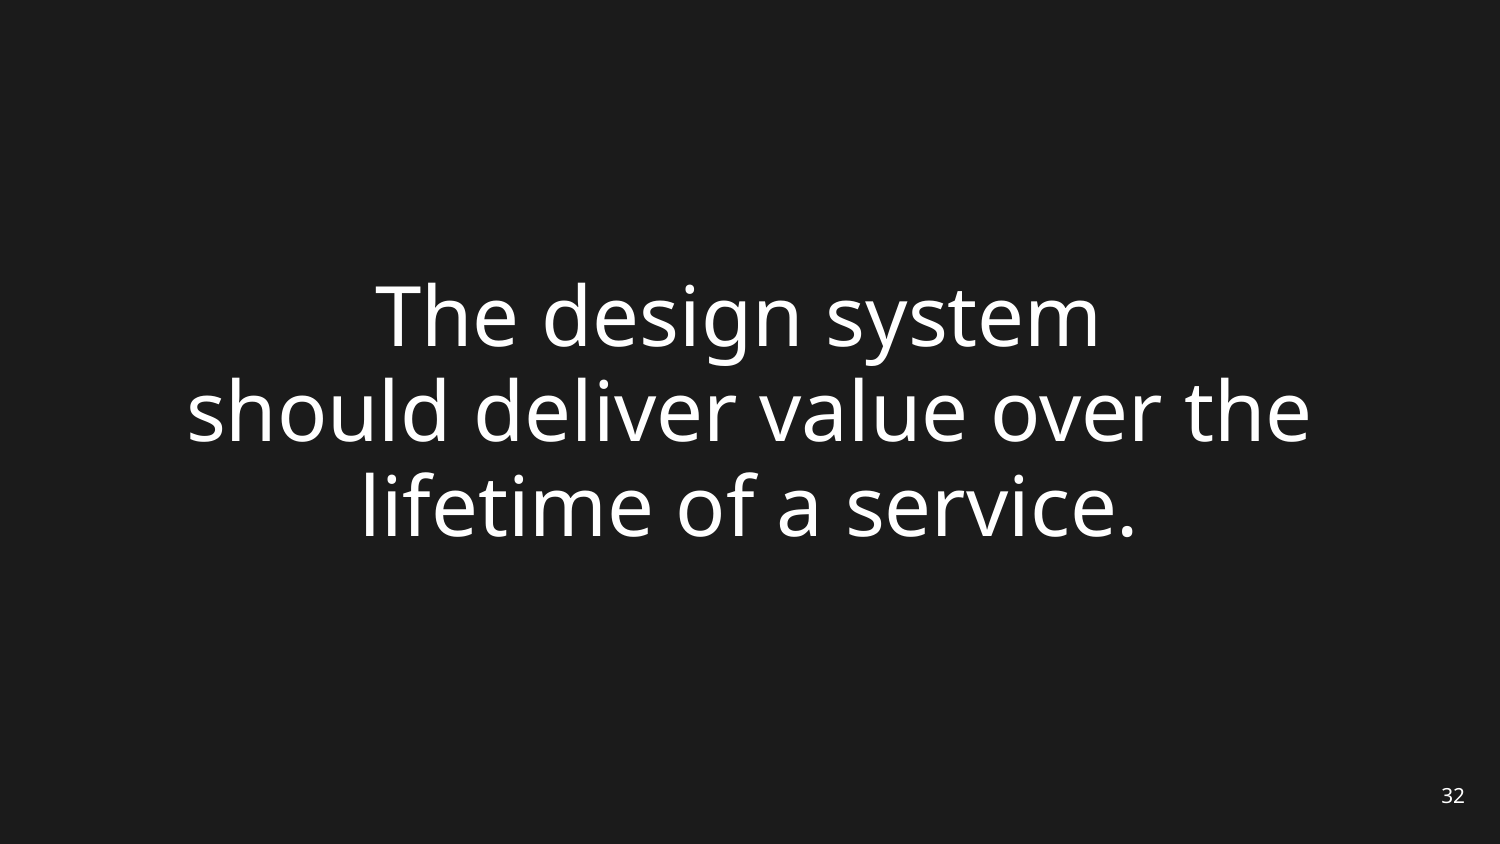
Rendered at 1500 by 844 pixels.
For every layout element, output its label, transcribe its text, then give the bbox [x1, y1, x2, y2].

slide_number 32 [1389, 764, 1480, 830]
title The design system should deliver value over the lifetime of a service. [51, 72, 1449, 753]
